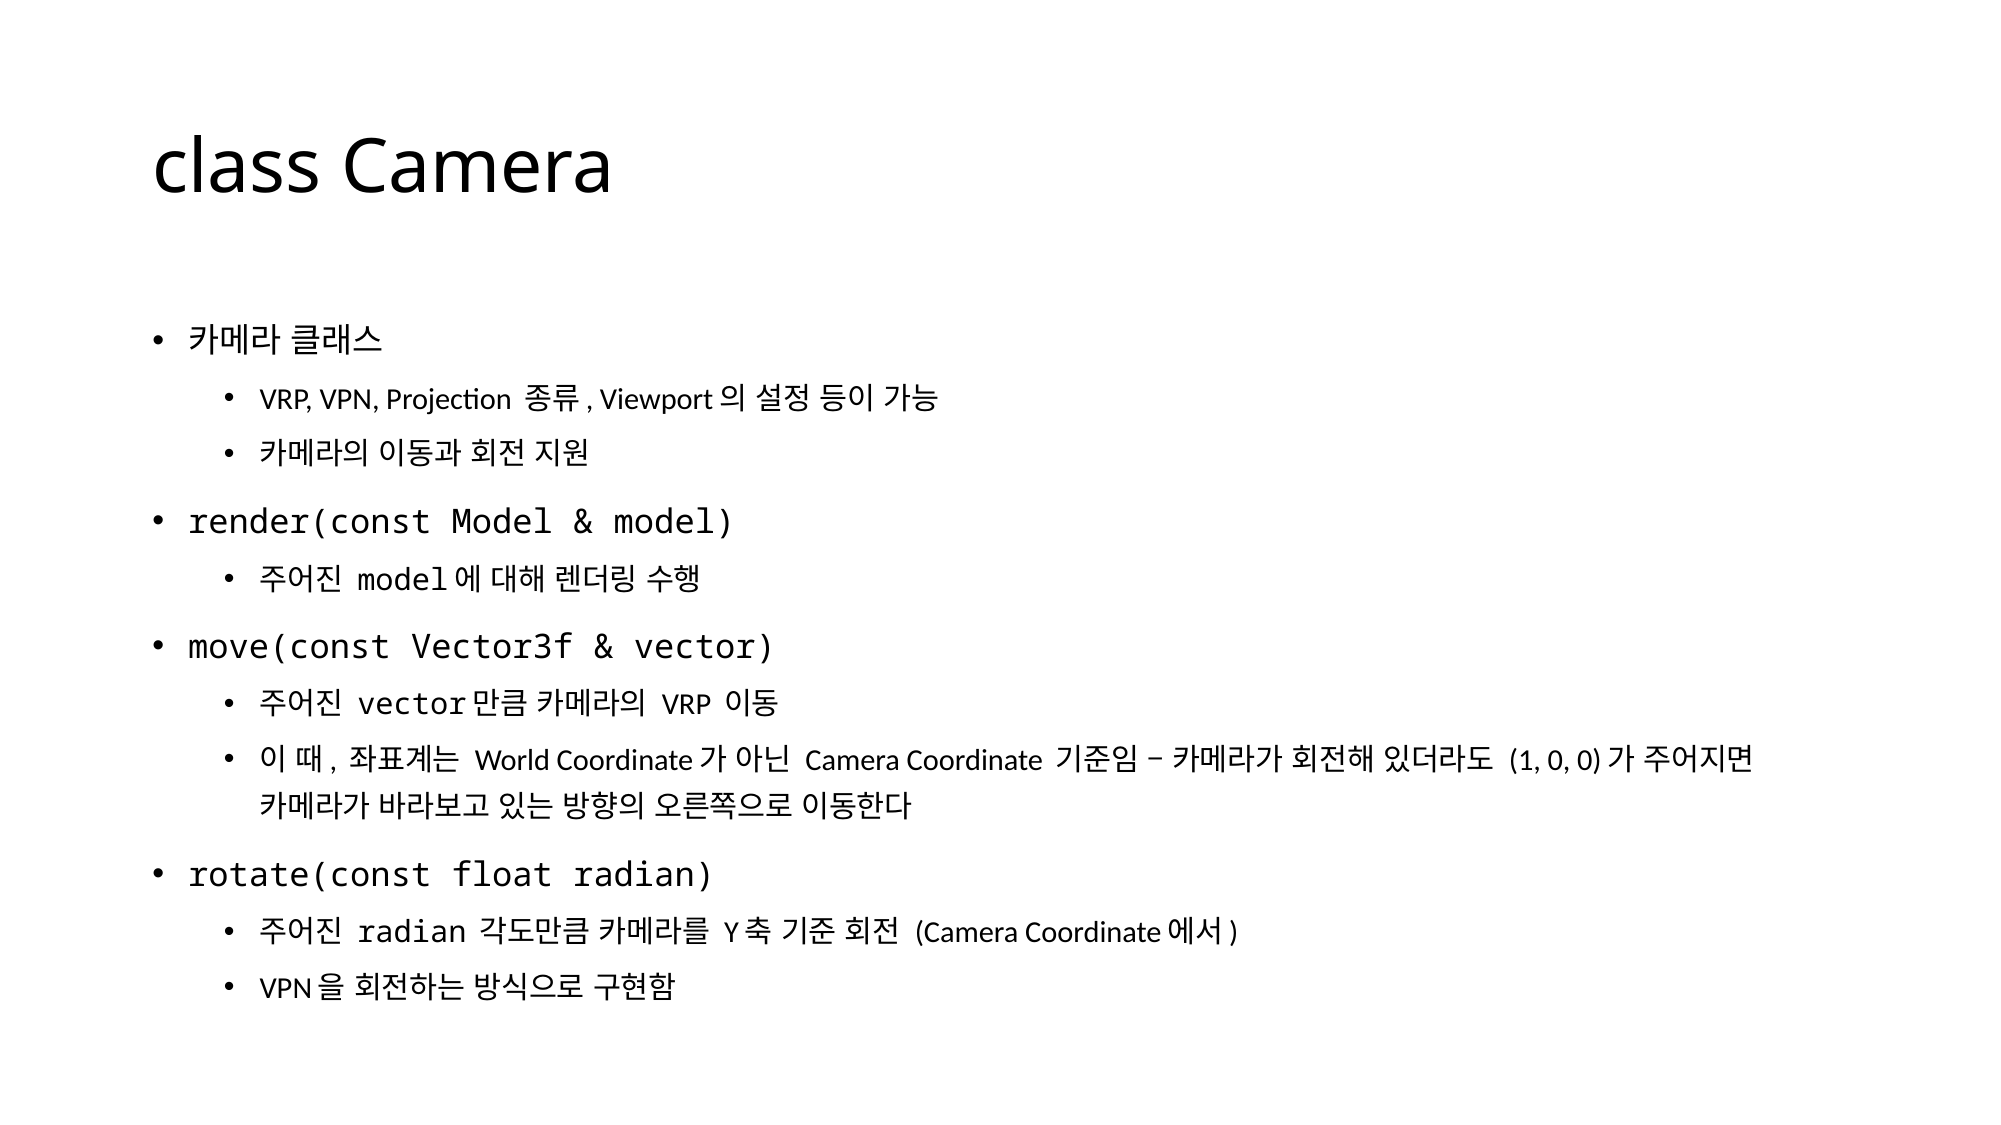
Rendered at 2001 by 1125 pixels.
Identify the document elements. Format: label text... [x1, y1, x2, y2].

title class Camera [137, 59, 1863, 278]
list 카메라 클래스 VRP, VPN, Projection 종류, Viewport의 설정 등이 가능 카메라의 이동과 회전 지원 render(const Model & model) 주어진 model에 대해 렌더링 수행 move(const Vector3f & vector) 주어진 vector만큼 카메라의 VRP 이동 이 때, 좌표계는 World Coordinate가 아닌 Camera Coordinate 기준임 – 카메라가 회전해 있더라도 (1, 0, 0)가 주어지면 카메라가 바라보고 있는 방향의 오른쪽으로 이동한다 rotate(const float radian) 주어진 radian 각도만큼 카메라를 Y축 기준 회전 (Camera Coordinate에서) VPN을 회전하는 방식으로 구현함 [137, 299, 1863, 1014]
